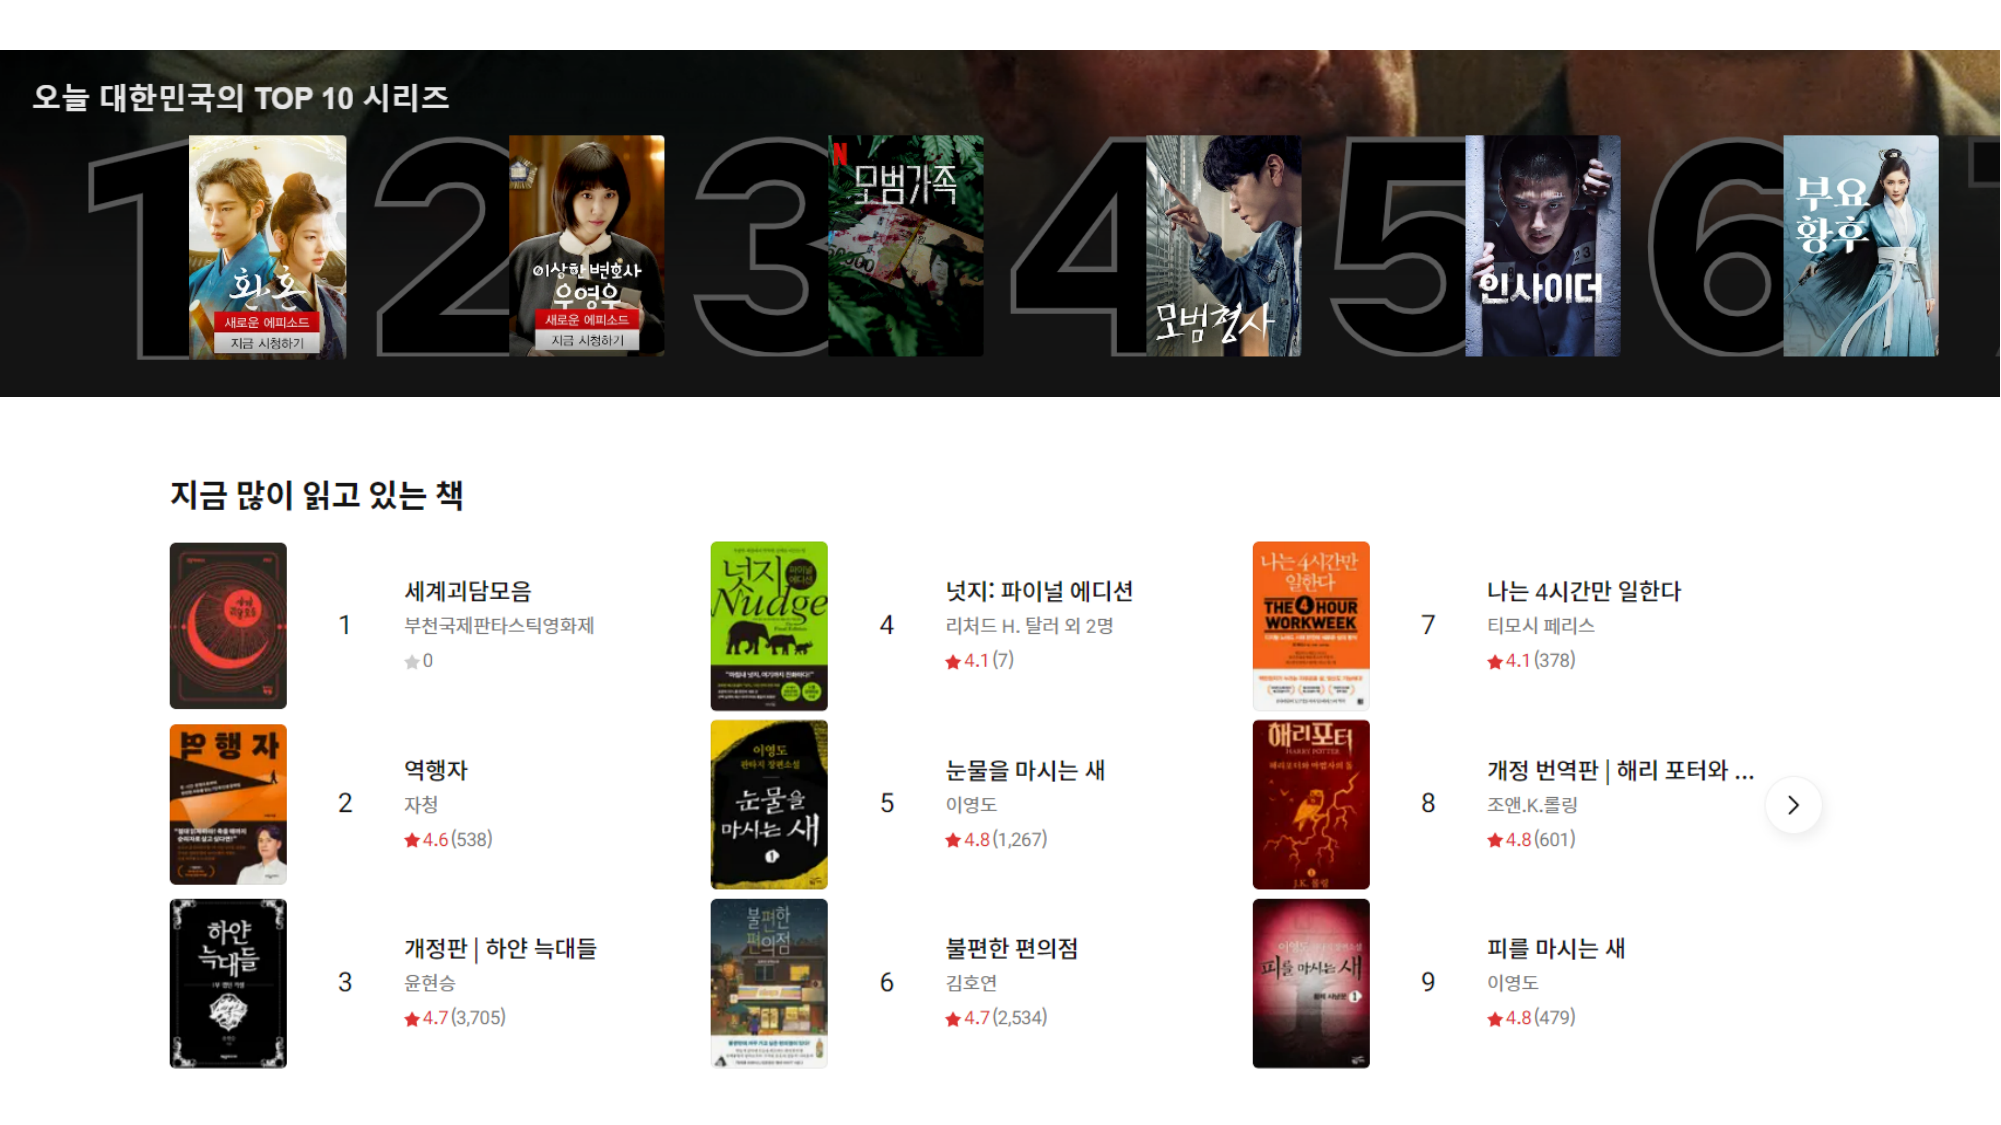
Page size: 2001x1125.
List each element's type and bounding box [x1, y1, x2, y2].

picture [0, 50, 2000, 397]
picture [116, 435, 1884, 1125]
